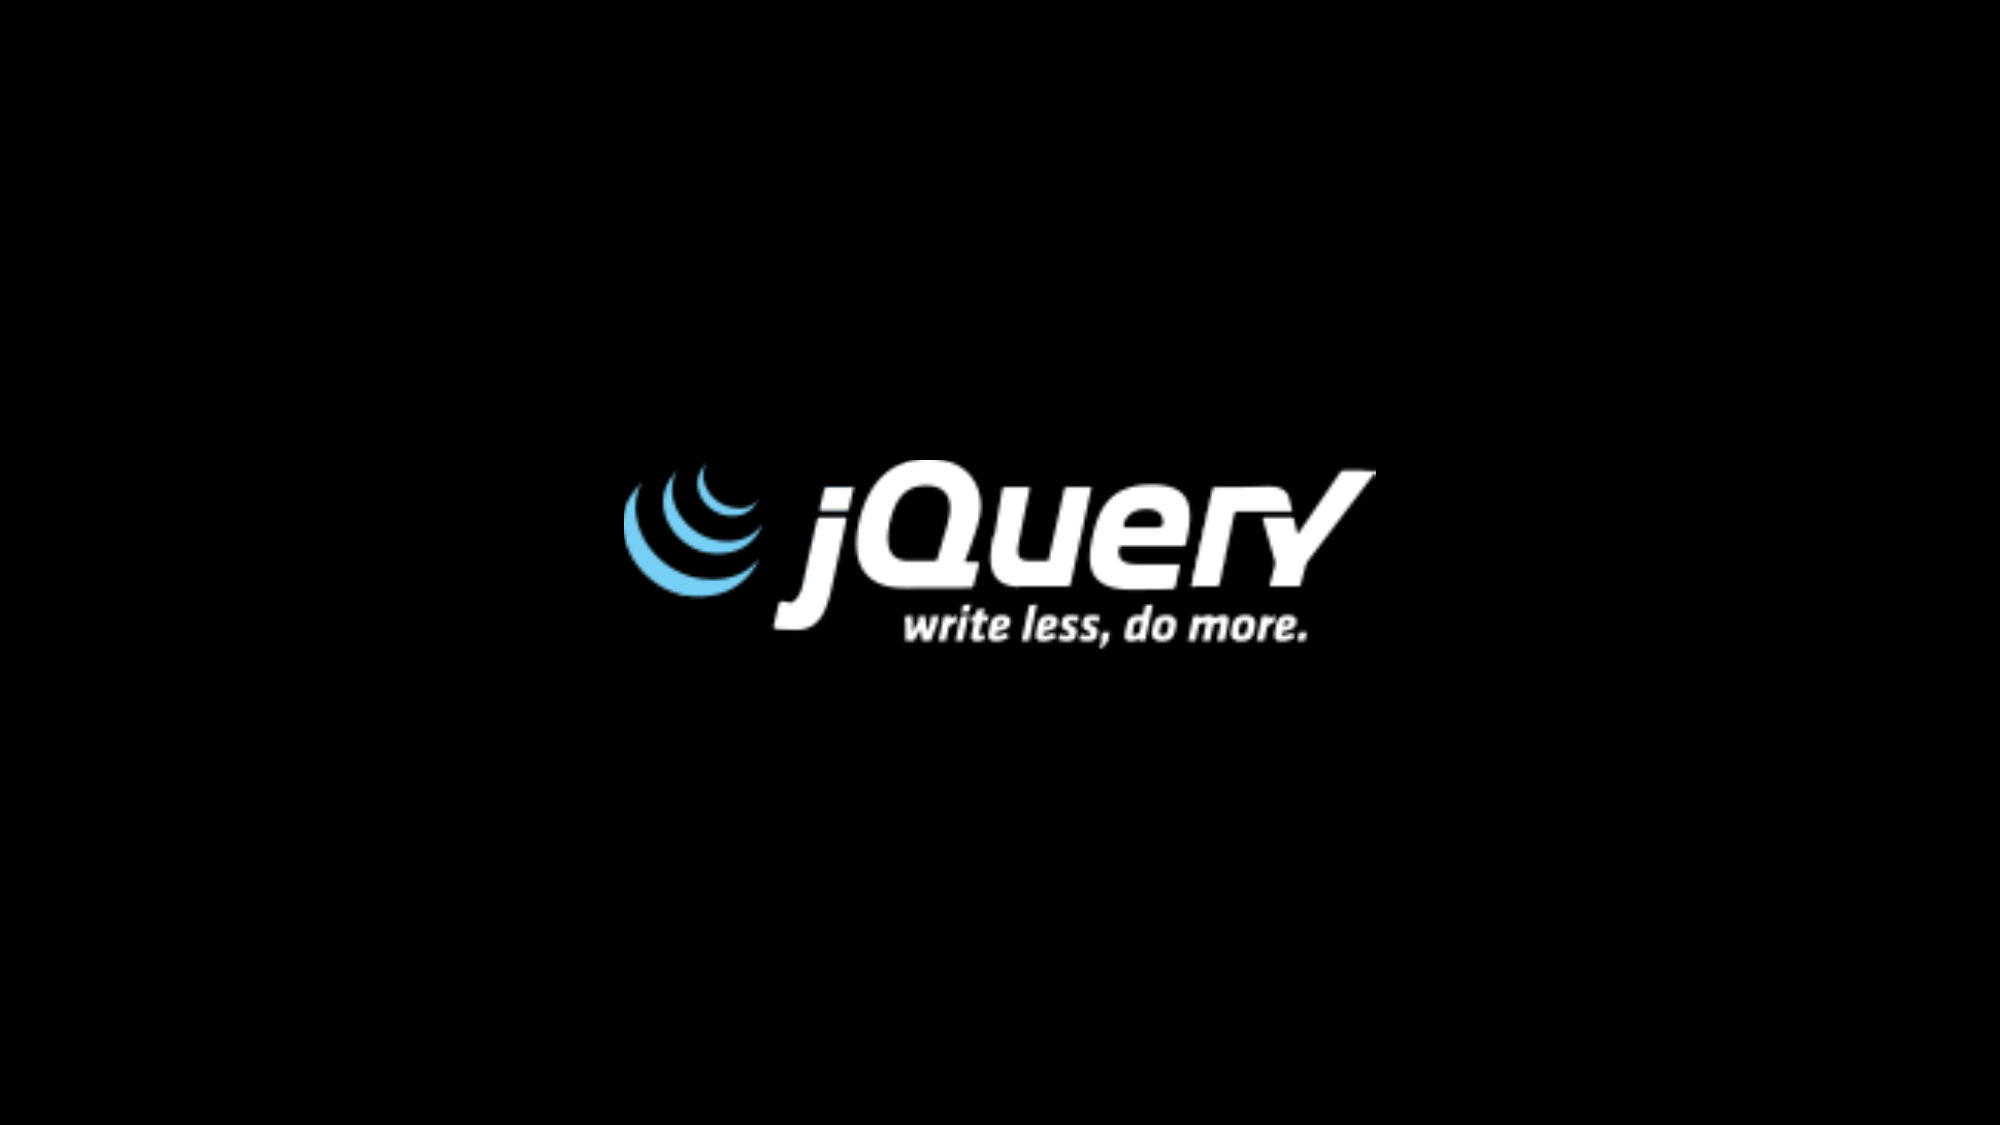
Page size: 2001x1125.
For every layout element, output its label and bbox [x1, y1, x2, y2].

picture [624, 460, 1376, 665]
